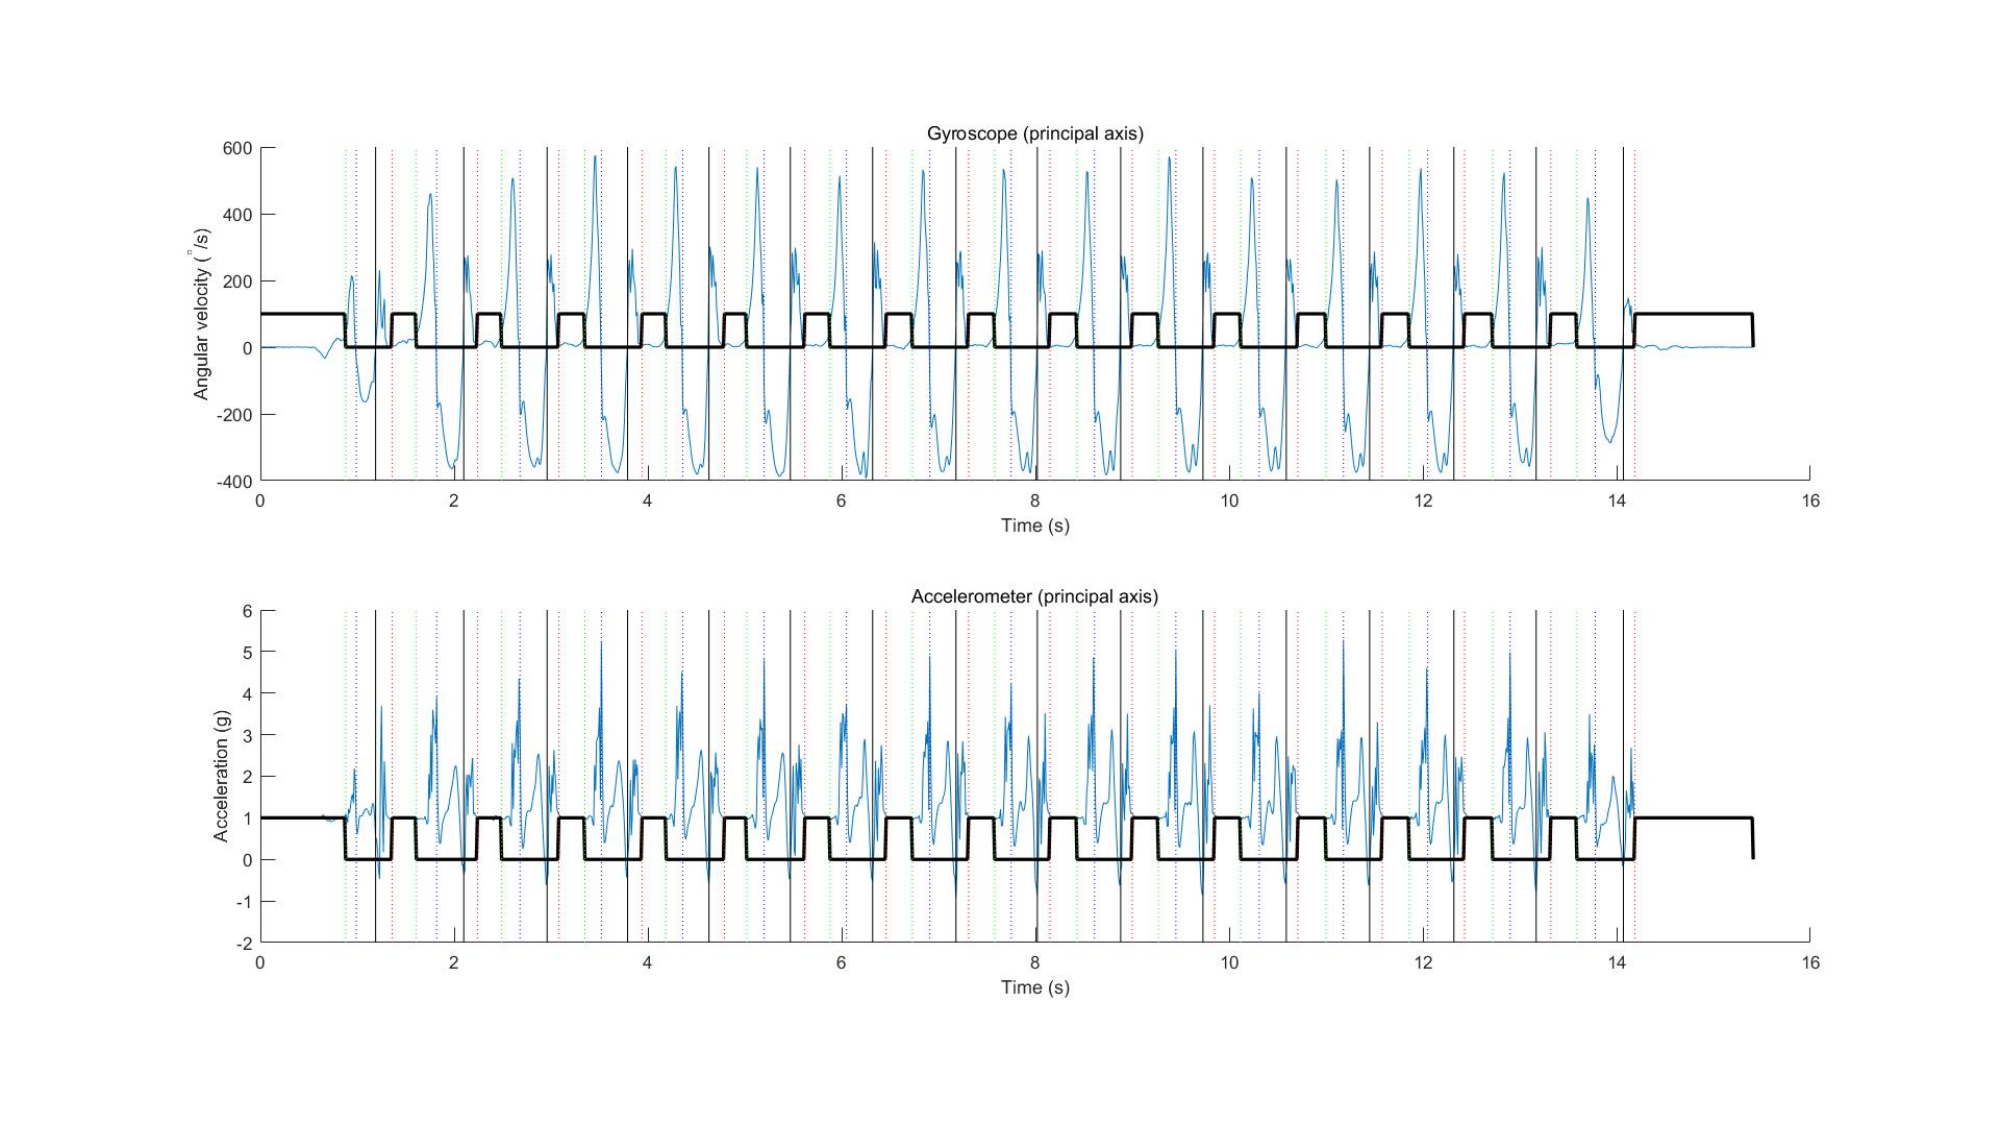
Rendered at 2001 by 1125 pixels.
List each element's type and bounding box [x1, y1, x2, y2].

picture [178, 74, 1861, 1050]
